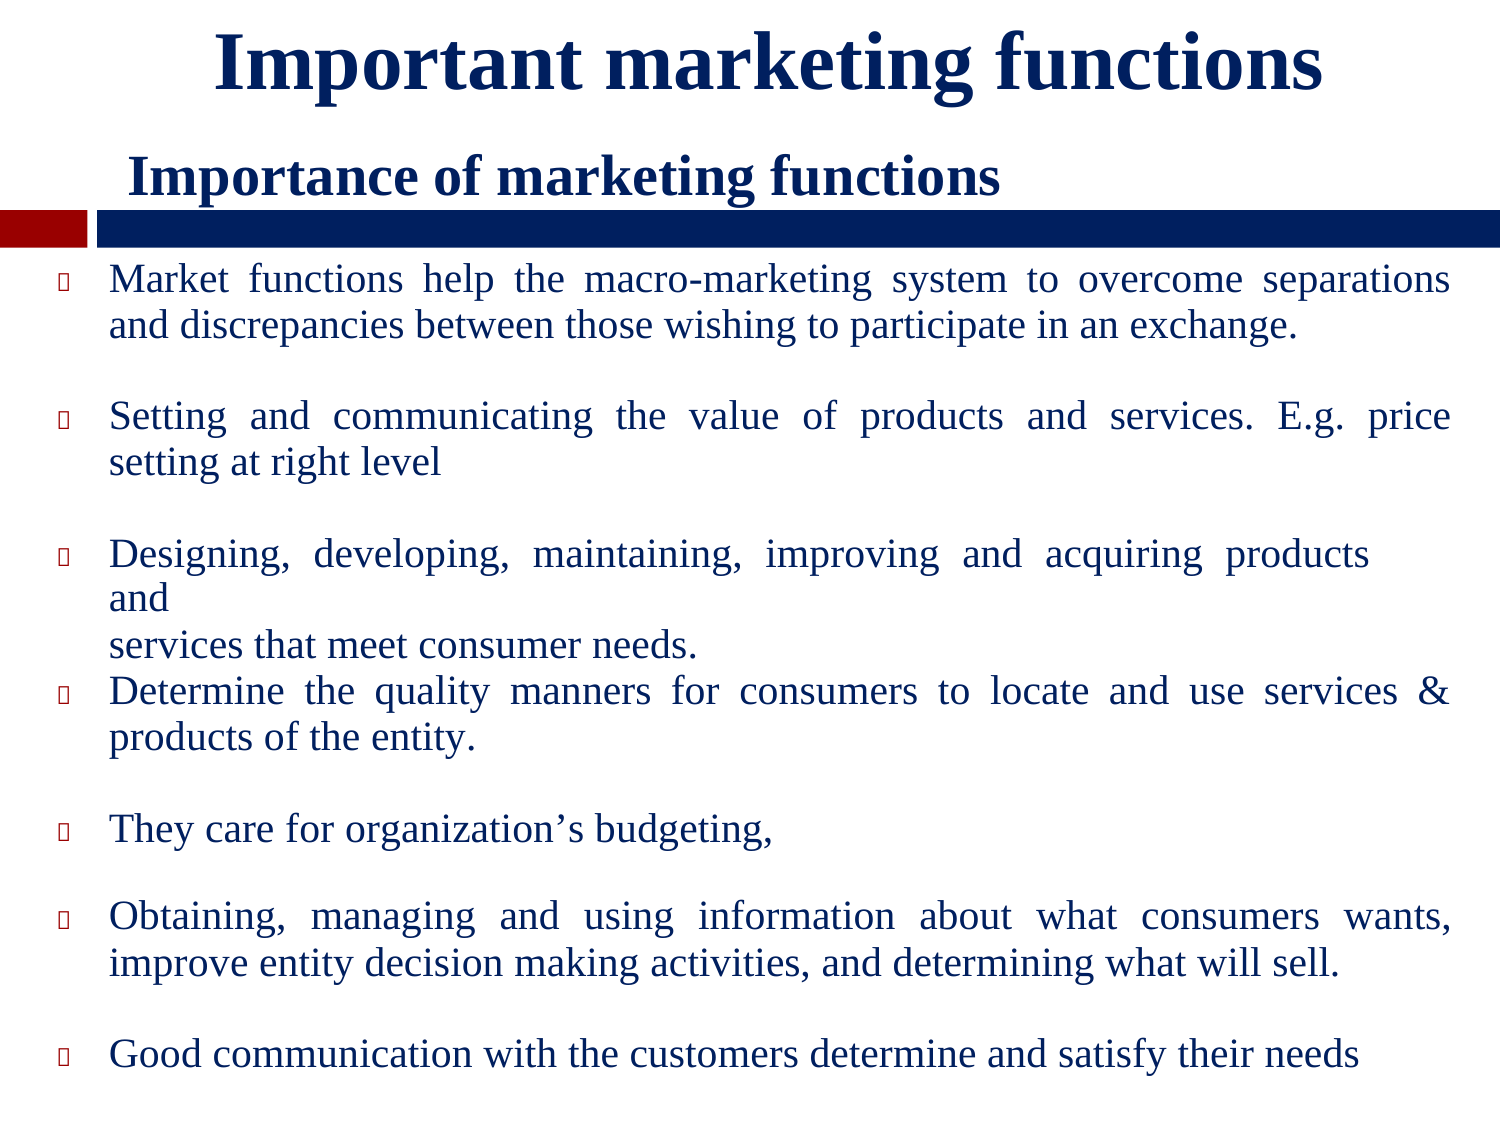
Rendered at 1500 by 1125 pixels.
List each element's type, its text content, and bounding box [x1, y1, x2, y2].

text_box  [54, 819, 82, 849]
text_box Good communication with the customers determine and satisfy their needs [106, 1030, 1362, 1077]
text_box Setting and communicating the value of products and services. E.g. price setting at right level [106, 393, 1452, 489]
text_box Market functions help the macro-marketing system to overcome separations and discrepancies between those wishing to participate in an exchange. [106, 255, 1452, 352]
text_box They care for organization’s budgeting, [106, 805, 775, 852]
text_box  [54, 406, 82, 436]
text_box  [54, 544, 82, 574]
text_box Important marketing functions Importance of marketing functions [125, 18, 1340, 215]
text_box Designing, developing, maintaining, improving and acquiring products and services that meet consumer needs. [106, 530, 1452, 627]
text_box [97, 210, 1500, 248]
text_box  [54, 681, 82, 711]
text_box [0, 210, 88, 248]
text_box Determine the quality manners for consumers to locate and use services & products of the entity. [106, 668, 1453, 765]
text_box  [54, 268, 82, 299]
text_box Obtaining, managing and using information about what consumers wants, improve entity decision making activities, and determining what will sell. [106, 893, 1453, 990]
text_box  [54, 906, 82, 936]
text_box  [54, 1044, 82, 1074]
